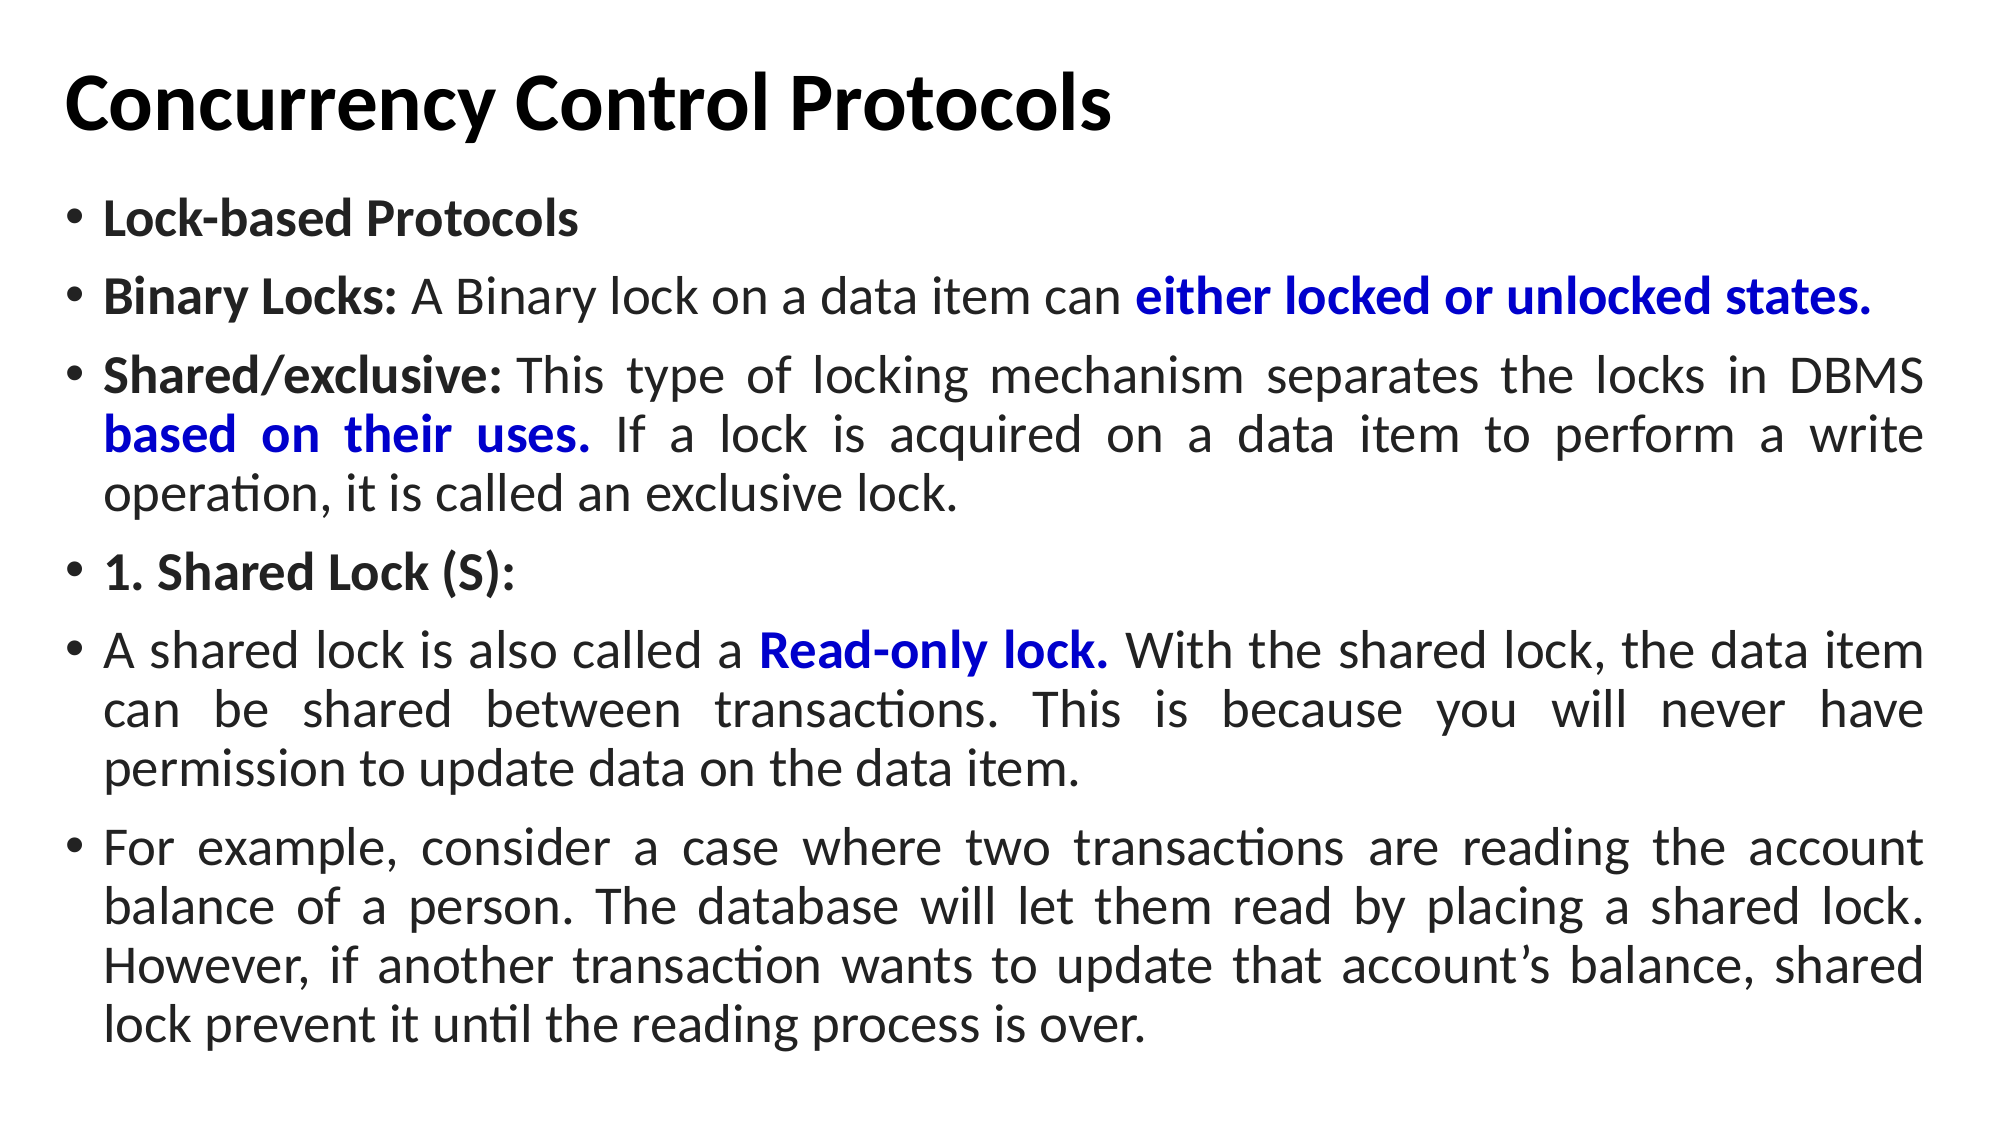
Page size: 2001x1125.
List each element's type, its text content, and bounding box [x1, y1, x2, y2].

list Lock-based Protocols Binary Locks: A Binary lock on a data item can either locked or unlocked states. Shared/exclusive: This type of locking mechanism separates the locks in DBMS based on their uses. If a lock is acquired on a data item to perform a write operation, it is called an exclusive lock. 1. Shared Lock (S): A shared lock is also called a Read-only lock. With the shared lock, the data item can be shared between transactions. This is because you will never have permission to update data on the data item. For example, consider a case where two transactions are reading the account balance of a person. The database will let them read by placing a shared lock. However, if another transaction wants to update that account’s balance, shared lock prevent it until the reading process is over. [50, 181, 1941, 1079]
title Concurrency Control Protocols [50, 46, 1775, 162]
